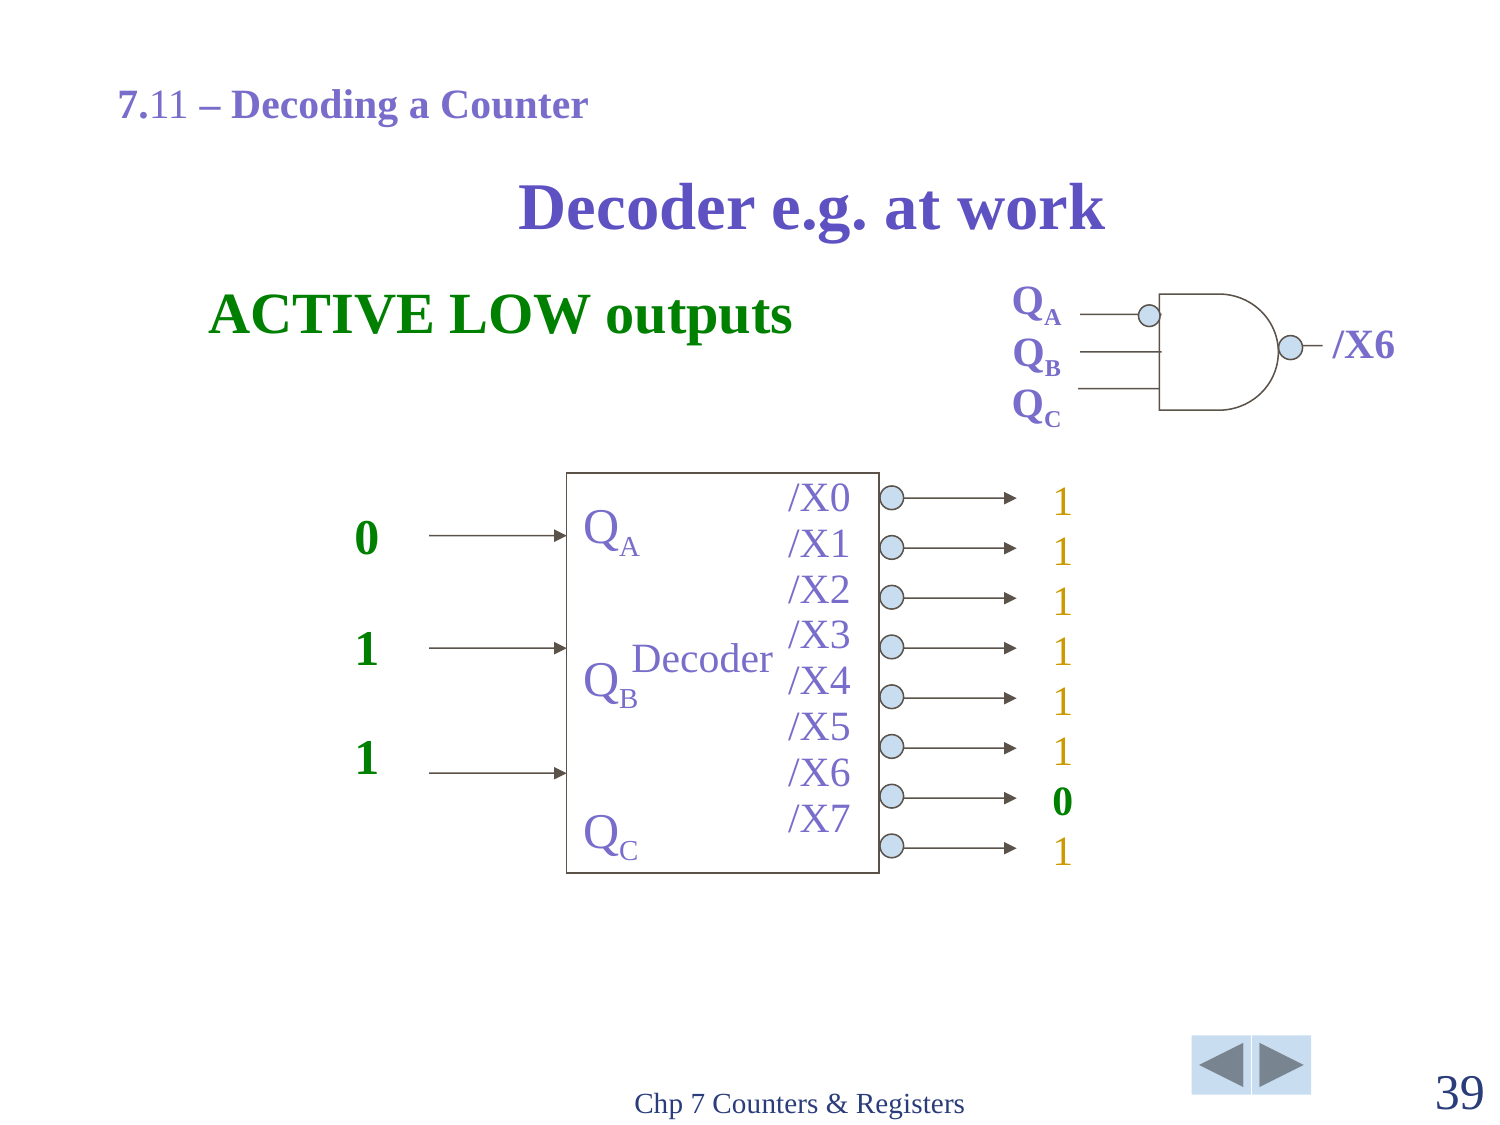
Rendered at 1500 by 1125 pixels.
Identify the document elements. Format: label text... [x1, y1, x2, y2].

text_box 1 1 1 1 1 1 0 1 [1037, 466, 1103, 882]
text_box /X0 /X1 /X2 /X3 /X4 /X5 /X6 /X7 [773, 484, 877, 845]
text_box [1138, 304, 1161, 327]
text_box [908, 641, 1017, 655]
text_box [908, 491, 1017, 505]
text_box [1159, 294, 1279, 411]
text_box [429, 529, 567, 542]
text_box [908, 542, 1017, 555]
text_box 7.11 – Decoding a Counter [102, 69, 625, 134]
text_box 0 1 1 [323, 497, 410, 793]
text_box [429, 641, 567, 655]
footer Chp 7 Counters & Registers [562, 1051, 1038, 1125]
text_box /X6 [1314, 309, 1414, 375]
text_box [908, 791, 1017, 805]
slide_number 39 [1349, 1051, 1500, 1125]
text_box Decoder [656, 623, 773, 688]
text_box [908, 842, 1017, 855]
text_box QA QB QC [568, 495, 656, 866]
text_box QA QB QC [973, 266, 1079, 435]
title Decoder e.g. at work [124, 149, 1500, 251]
text_box [908, 592, 1017, 605]
text_box ACTIVE LOW outputs [177, 281, 973, 353]
text_box [566, 473, 880, 874]
text_box [908, 742, 1017, 755]
text_box ACTIVE LOW outputs [1079, 281, 1403, 353]
text_box [908, 692, 1017, 705]
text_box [879, 485, 904, 859]
text_box [429, 767, 567, 780]
text_box [1278, 335, 1303, 360]
